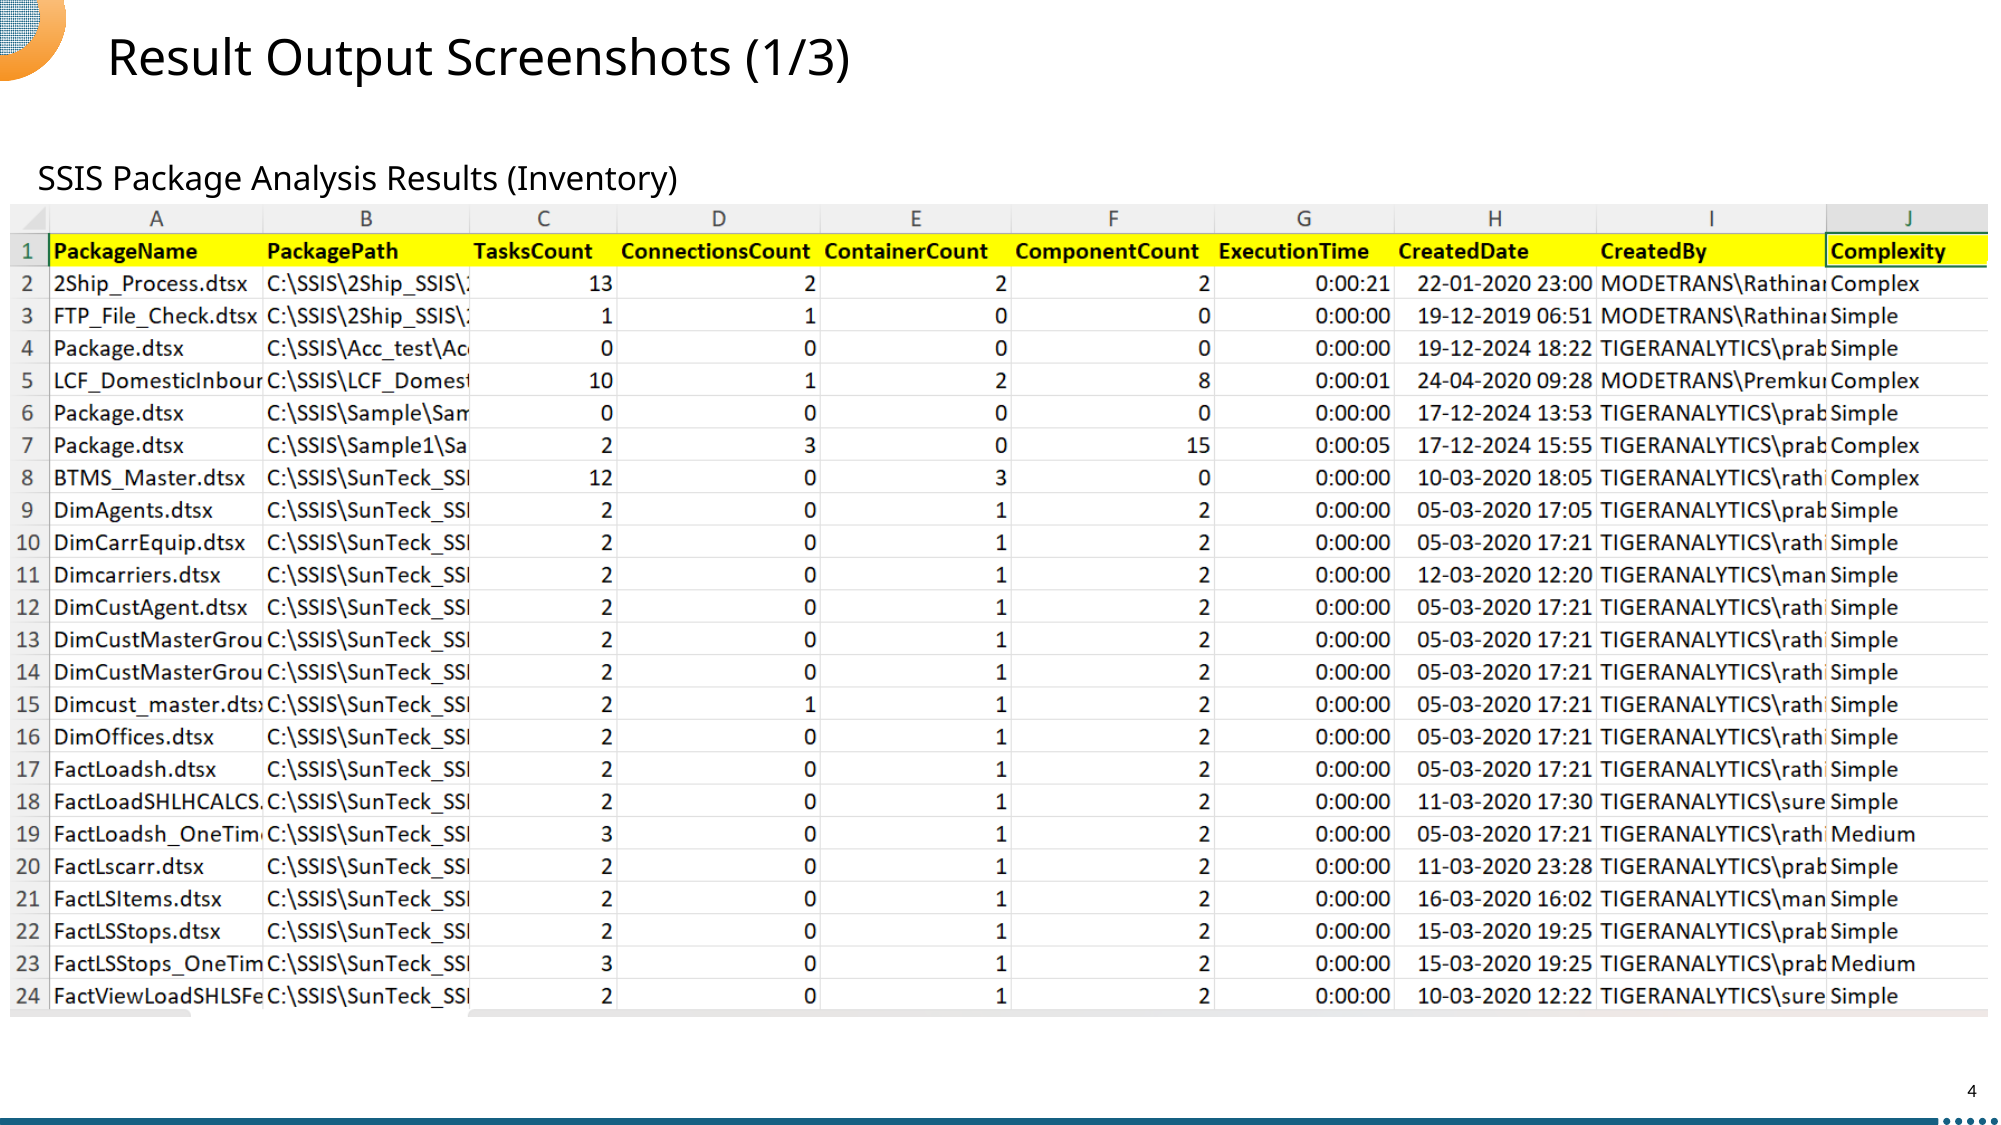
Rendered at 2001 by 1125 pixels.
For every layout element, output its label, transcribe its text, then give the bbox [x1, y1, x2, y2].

list Result Output Screenshots (1/3) [69, 25, 926, 101]
picture [9, 203, 1988, 1018]
text_box SSIS Package Analysis Results (Inventory) [0, 157, 791, 233]
